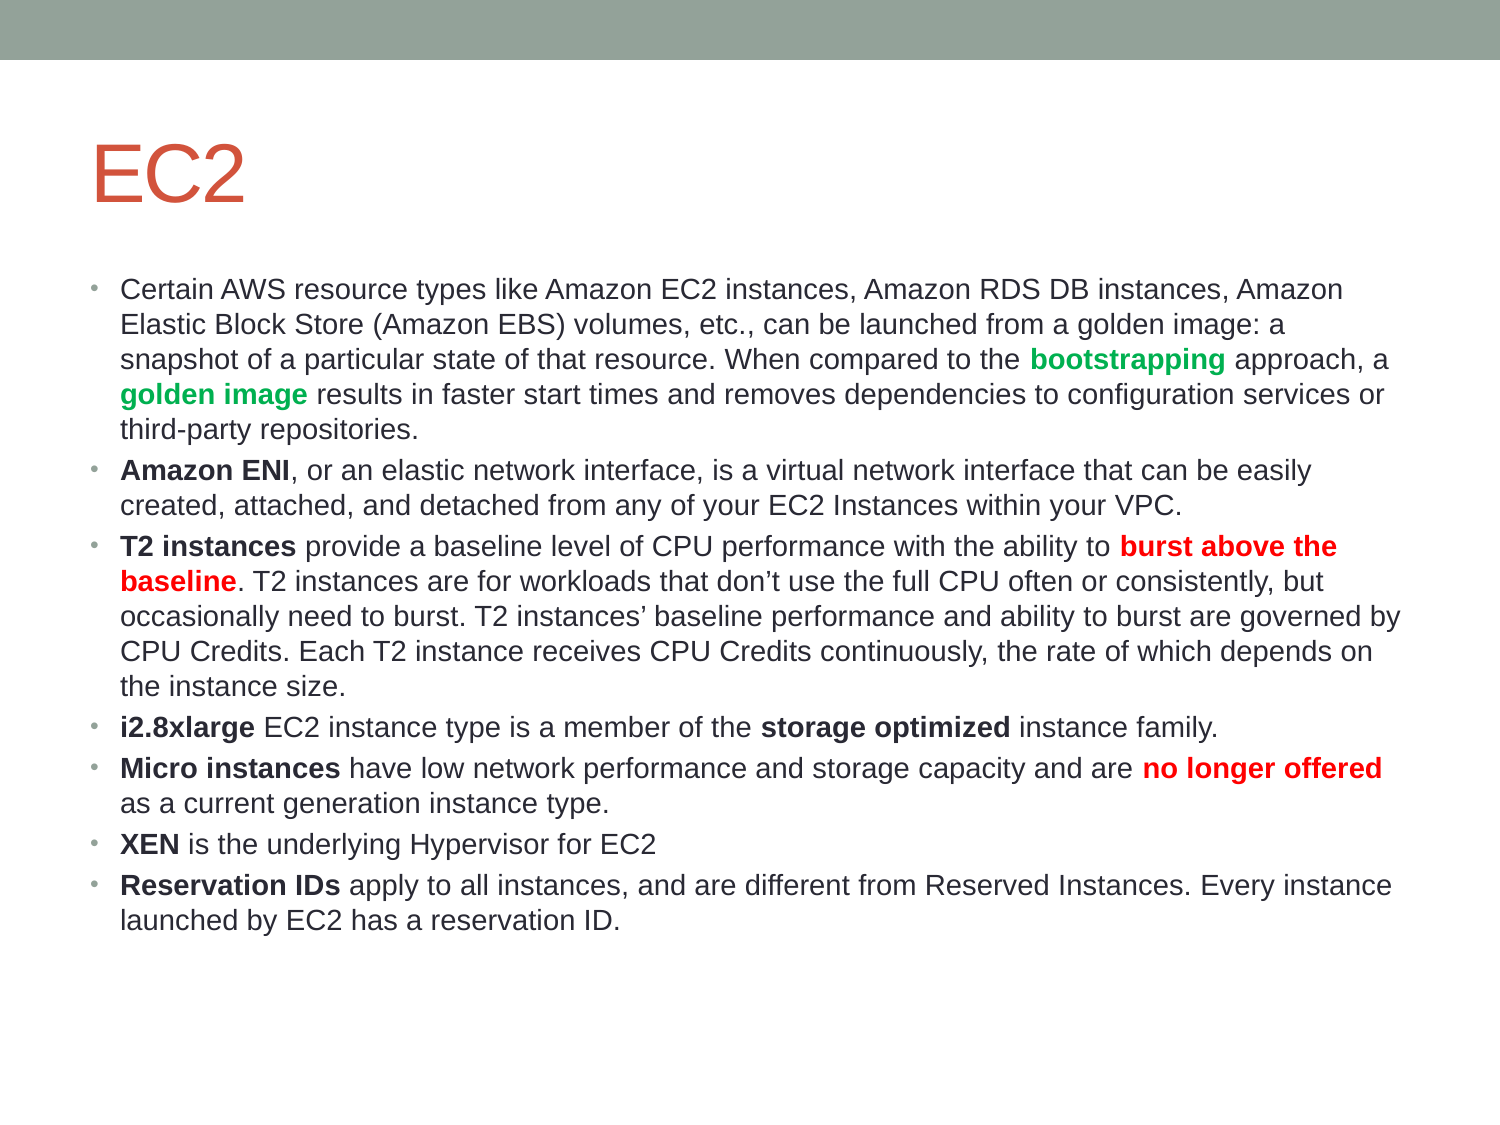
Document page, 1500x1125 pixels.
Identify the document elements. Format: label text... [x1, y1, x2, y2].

title EC2 [75, 87, 1425, 250]
list Certain AWS resource types like Amazon EC2 instances, Amazon RDS DB instances, Amazon Elastic Block Store (Amazon EBS) volumes, etc., can be launched from a golden image: a snapshot of a particular state of that resource. When compared to the bootstrapping approach, a golden image results in faster start times and removes dependencies to configuration services or third-party repositories. Amazon ENI, or an elastic network interface, is a virtual network interface that can be easily created, attached, and detached from any of your EC2 Instances within your VPC. T2 instances provide a baseline level of CPU performance with the ability to burst above the baseline. T2 instances are for workloads that don’t use the full CPU often or consistently, but occasionally need to burst. T2 instances’ baseline performance and ability to burst are governed by CPU Credits. Each T2 instance receives CPU Credits continuously, the rate of which depends on the instance size. i2.8xlarge EC2 instance type is a member of the storage optimized instance family. Micro instances have low network performance and storage capacity and are no longer offered as a current generation instance type. XEN is the underlying Hypervisor for EC2 Reservation IDs apply to all instances, and are different from Reserved Instances. Every instance launched by EC2 has a reservation ID. [75, 262, 1425, 1063]
